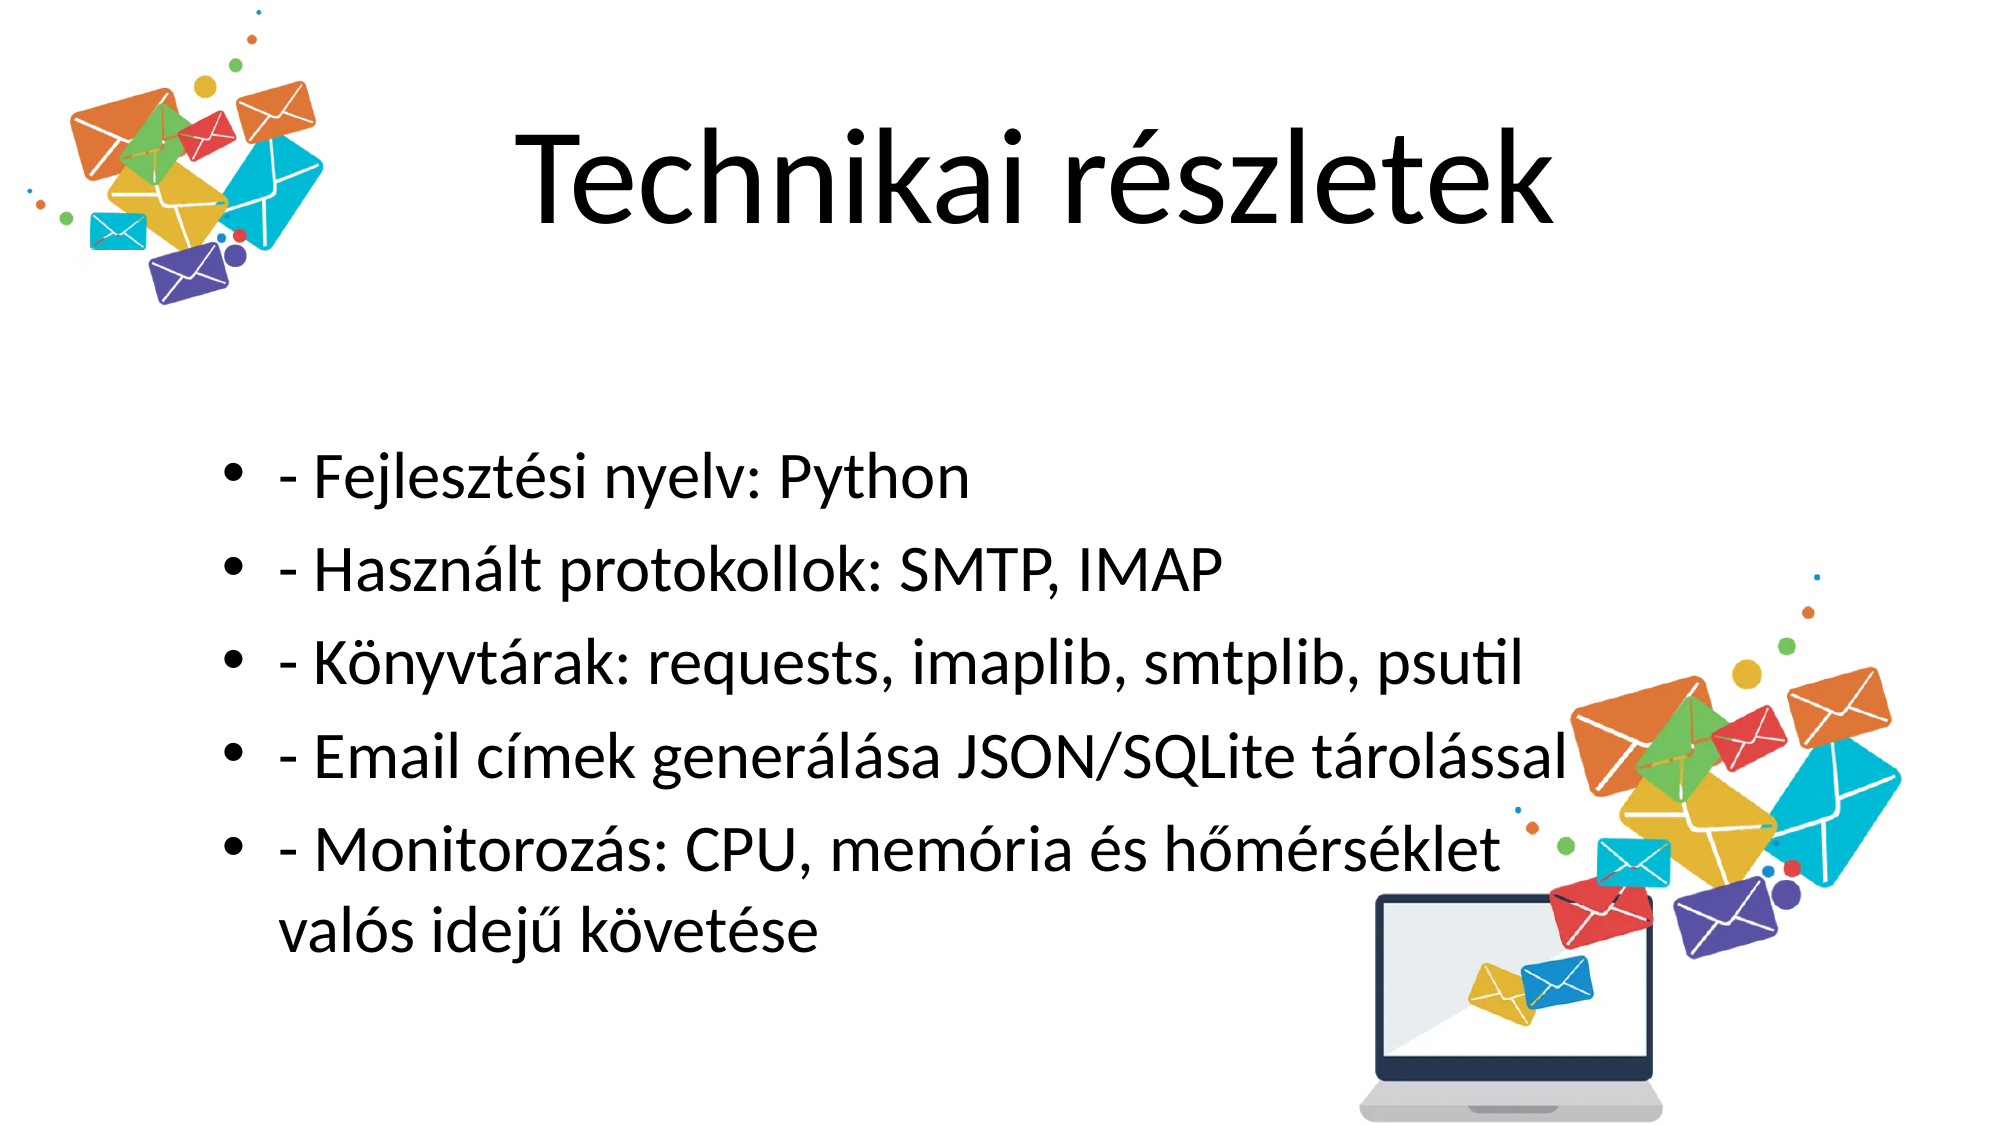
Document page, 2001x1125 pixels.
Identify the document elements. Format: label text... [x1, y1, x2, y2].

text_box Technikai részletek [352, 78, 1846, 259]
picture [0, 0, 352, 348]
picture [1324, 530, 2000, 1125]
text_box - Fejlesztési nyelv: Python - Használt protokollok: SMTP, IMAP - Könyvtárak: requests, imaplib, smtplib, psutil - Email címek generálása JSON/SQLite tárolással - Monitorozás: CPU, memória és hőmérséklet valós idejű követése [206, 424, 1620, 1053]
